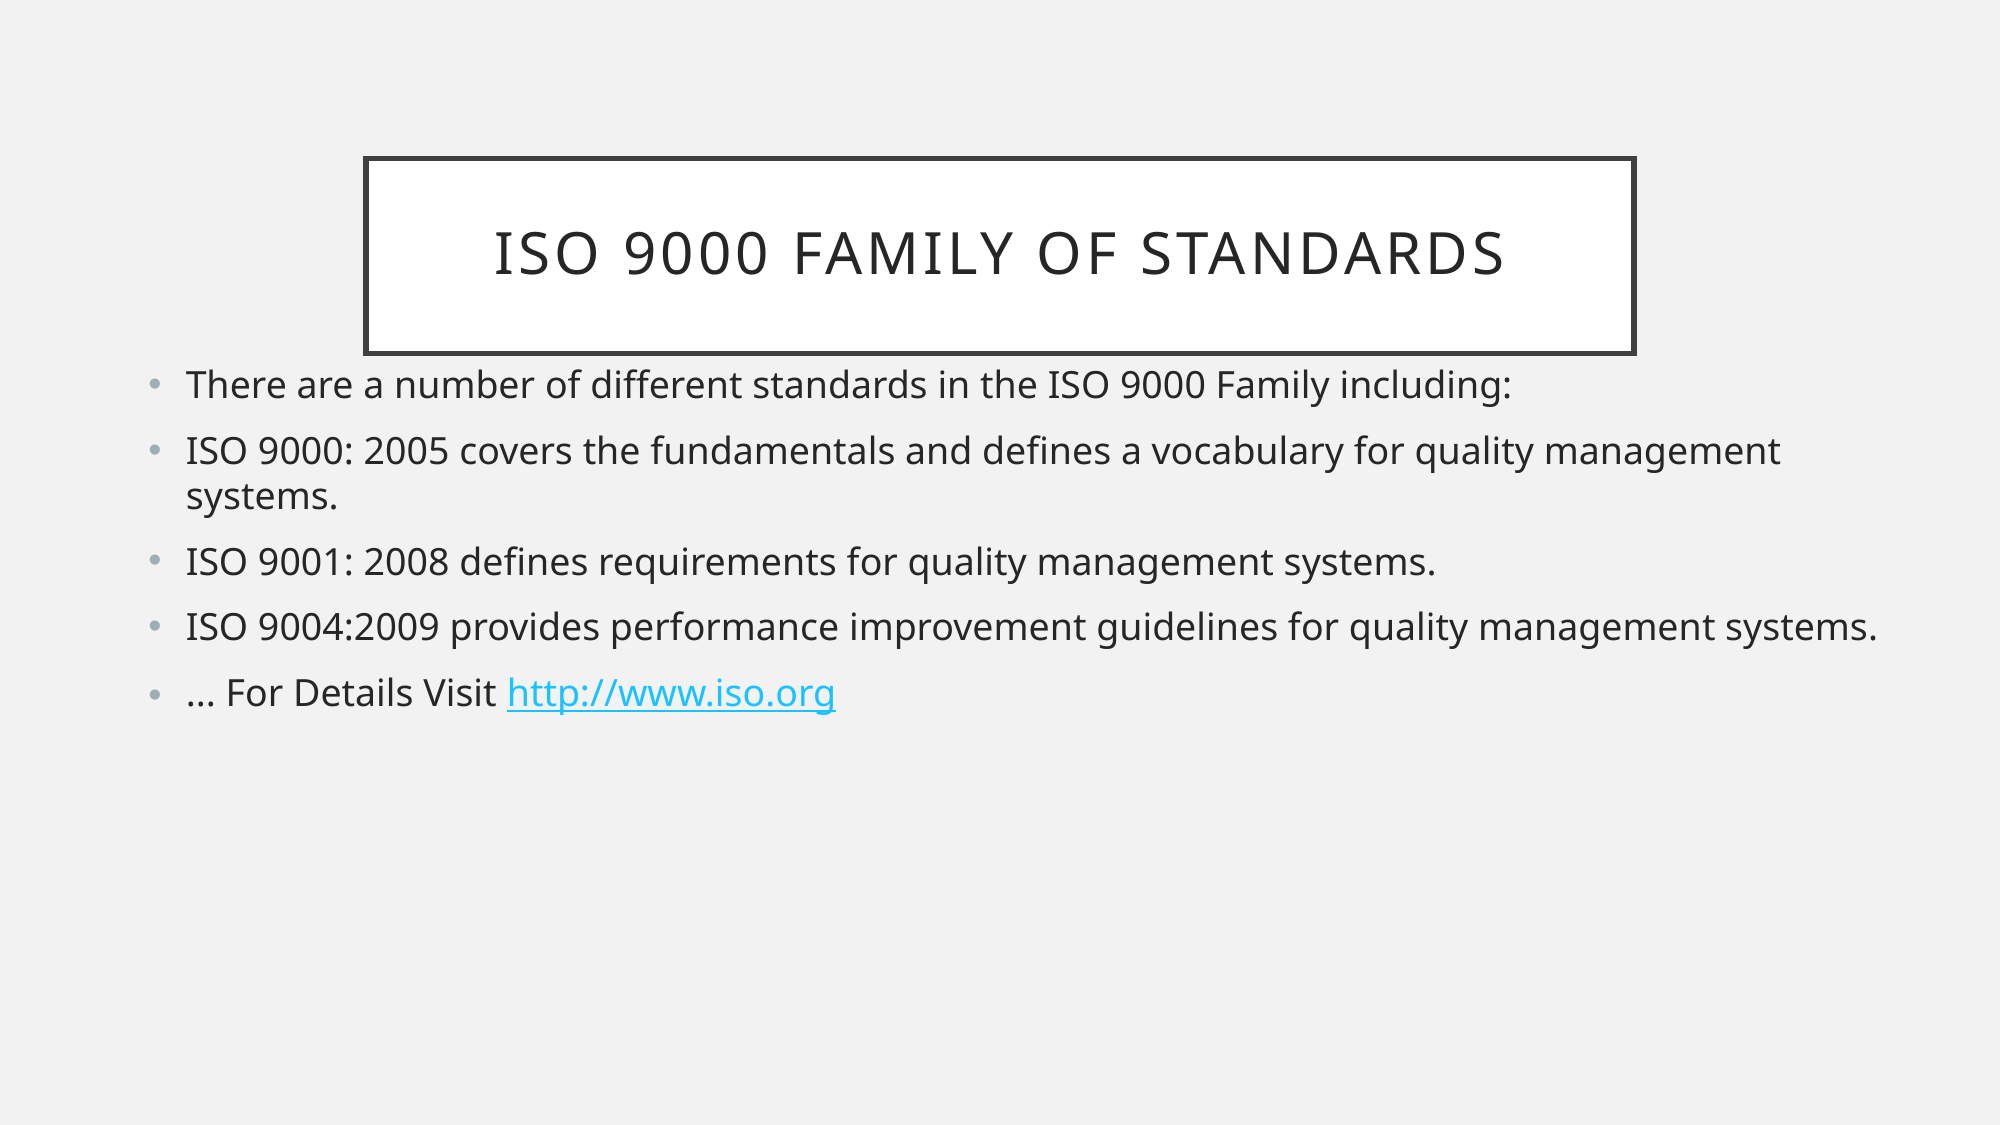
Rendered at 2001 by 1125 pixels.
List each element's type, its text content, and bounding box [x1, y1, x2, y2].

list There are a number of different standards in the ISO 9000 Family including: ISO 9000: 2005 covers the fundamentals and defines a vocabulary for quality management systems. ISO 9001: 2008 defines requirements for quality management systems. ISO 9004:2009 provides performance improvement guidelines for quality management systems. ... For Details Visit http://www.iso.org [133, 353, 1917, 1125]
title ISO 9000 Family of Standards [363, 156, 1637, 353]
